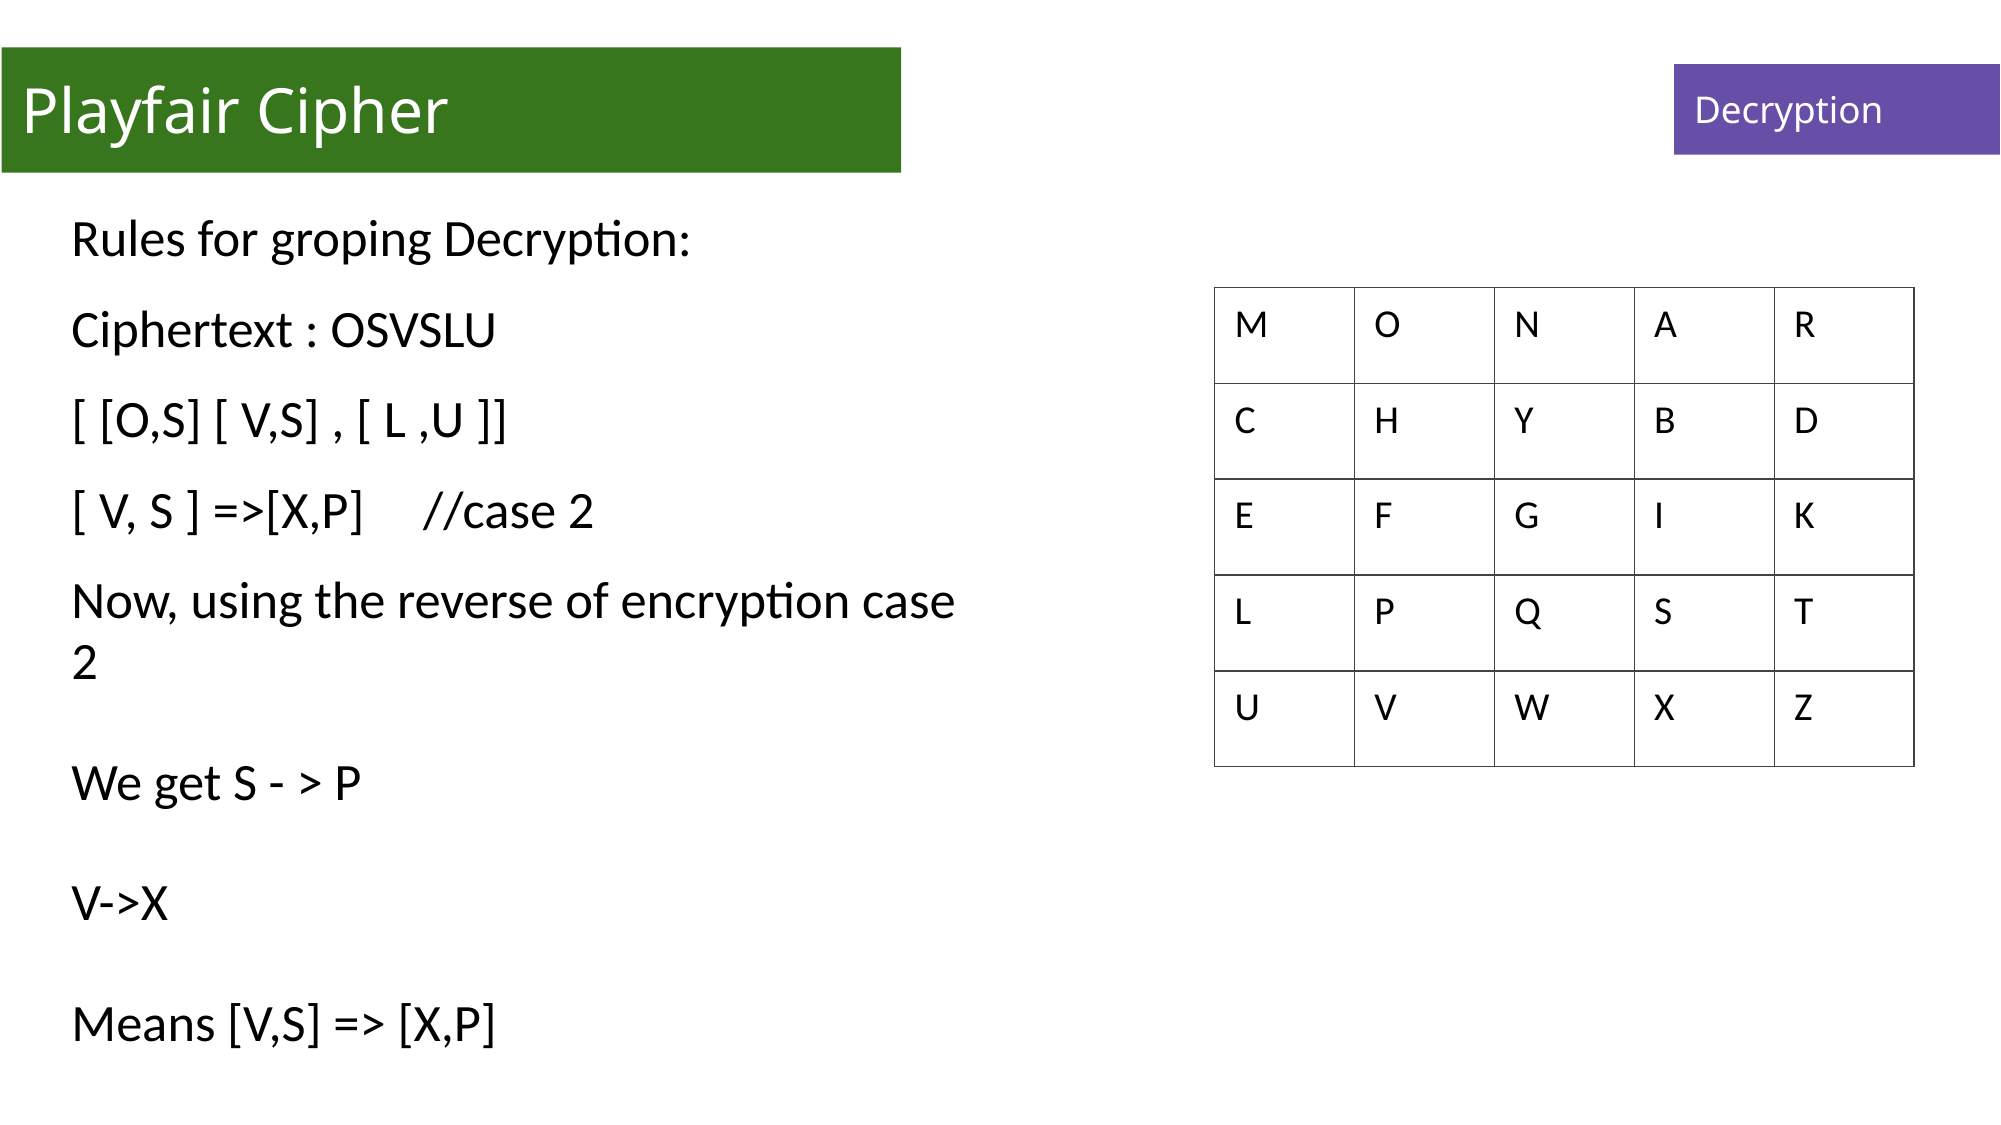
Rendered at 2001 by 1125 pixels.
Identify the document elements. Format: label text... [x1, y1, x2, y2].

table_header O [1355, 288, 1494, 383]
table_cell U [1215, 672, 1354, 766]
table_header R [1775, 288, 1913, 383]
list Rules for groping Decryption: Ciphertext : OSVSLU [ [O,S] [ V,S] , [ L ,U ]] [ V, S ] =>[X,P] //case 2 Now, using the reverse of encryption case 2 We get S - > P V->X Means [V,S] => [X,P] [51, 189, 997, 1080]
table_cell E [1215, 480, 1354, 574]
table_cell I [1635, 480, 1774, 574]
table_cell G [1495, 480, 1634, 574]
table_cell L [1215, 576, 1354, 670]
table_cell S [1635, 576, 1774, 670]
table_header A [1635, 288, 1774, 383]
table_cell Y [1495, 384, 1634, 478]
title Playfair Cipher [1, 47, 902, 173]
table_cell P [1355, 576, 1494, 670]
table_header N [1495, 288, 1634, 383]
table_cell Z [1775, 672, 1913, 766]
title Decryption [1674, 64, 2000, 155]
table_cell B [1635, 384, 1774, 478]
table_cell V [1355, 672, 1494, 766]
table_cell W [1495, 672, 1634, 766]
table_cell K [1775, 480, 1913, 574]
table_cell H [1355, 384, 1494, 478]
table_cell D [1775, 384, 1913, 478]
table_cell X [1635, 672, 1774, 766]
table_header M [1215, 288, 1354, 383]
table_cell C [1215, 384, 1354, 478]
table_cell F [1355, 480, 1494, 574]
table_cell Q [1495, 576, 1634, 670]
table_cell T [1775, 576, 1913, 670]
